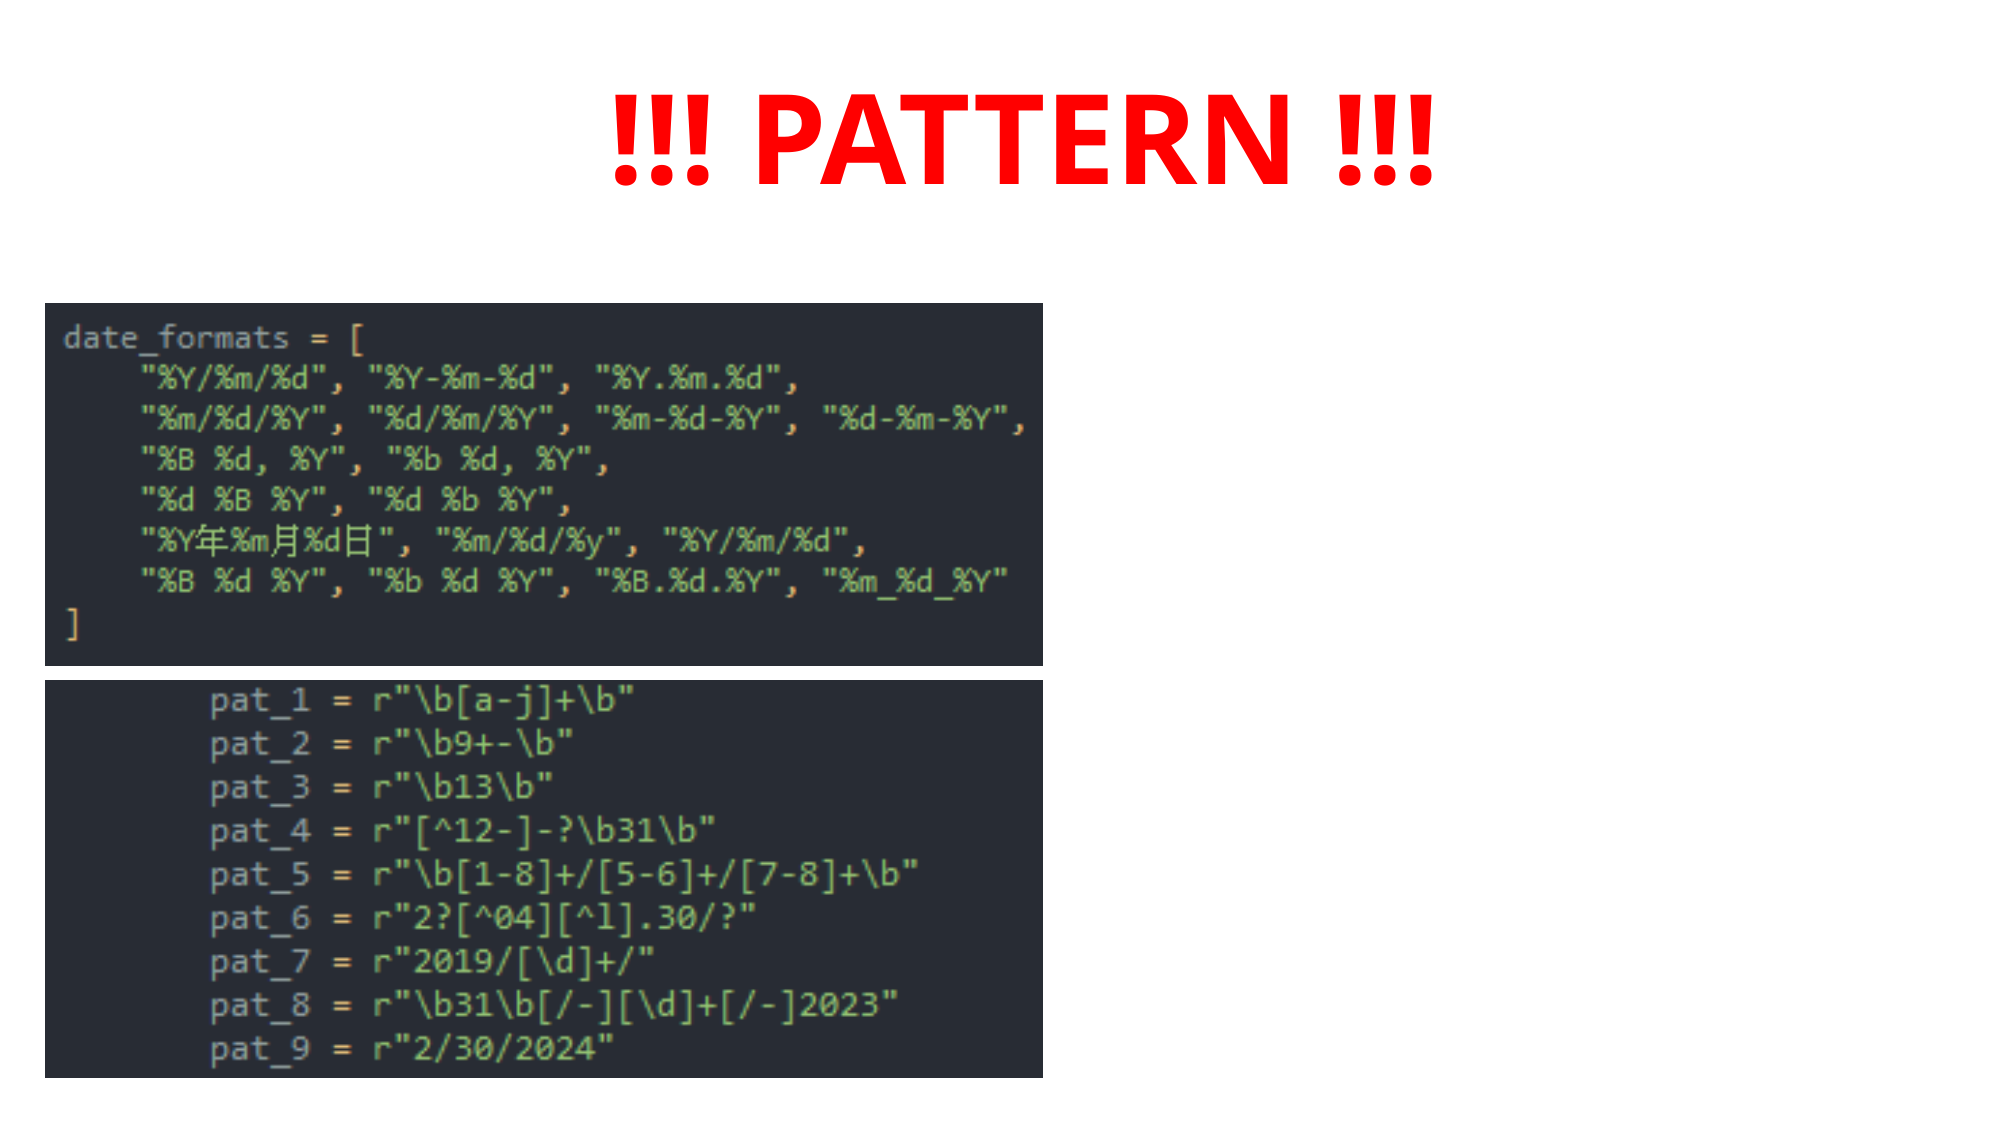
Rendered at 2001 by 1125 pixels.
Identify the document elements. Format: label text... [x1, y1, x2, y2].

picture [44, 302, 1043, 666]
picture [44, 679, 1043, 1078]
title !!! PATTERN !!! [274, 64, 1775, 219]
